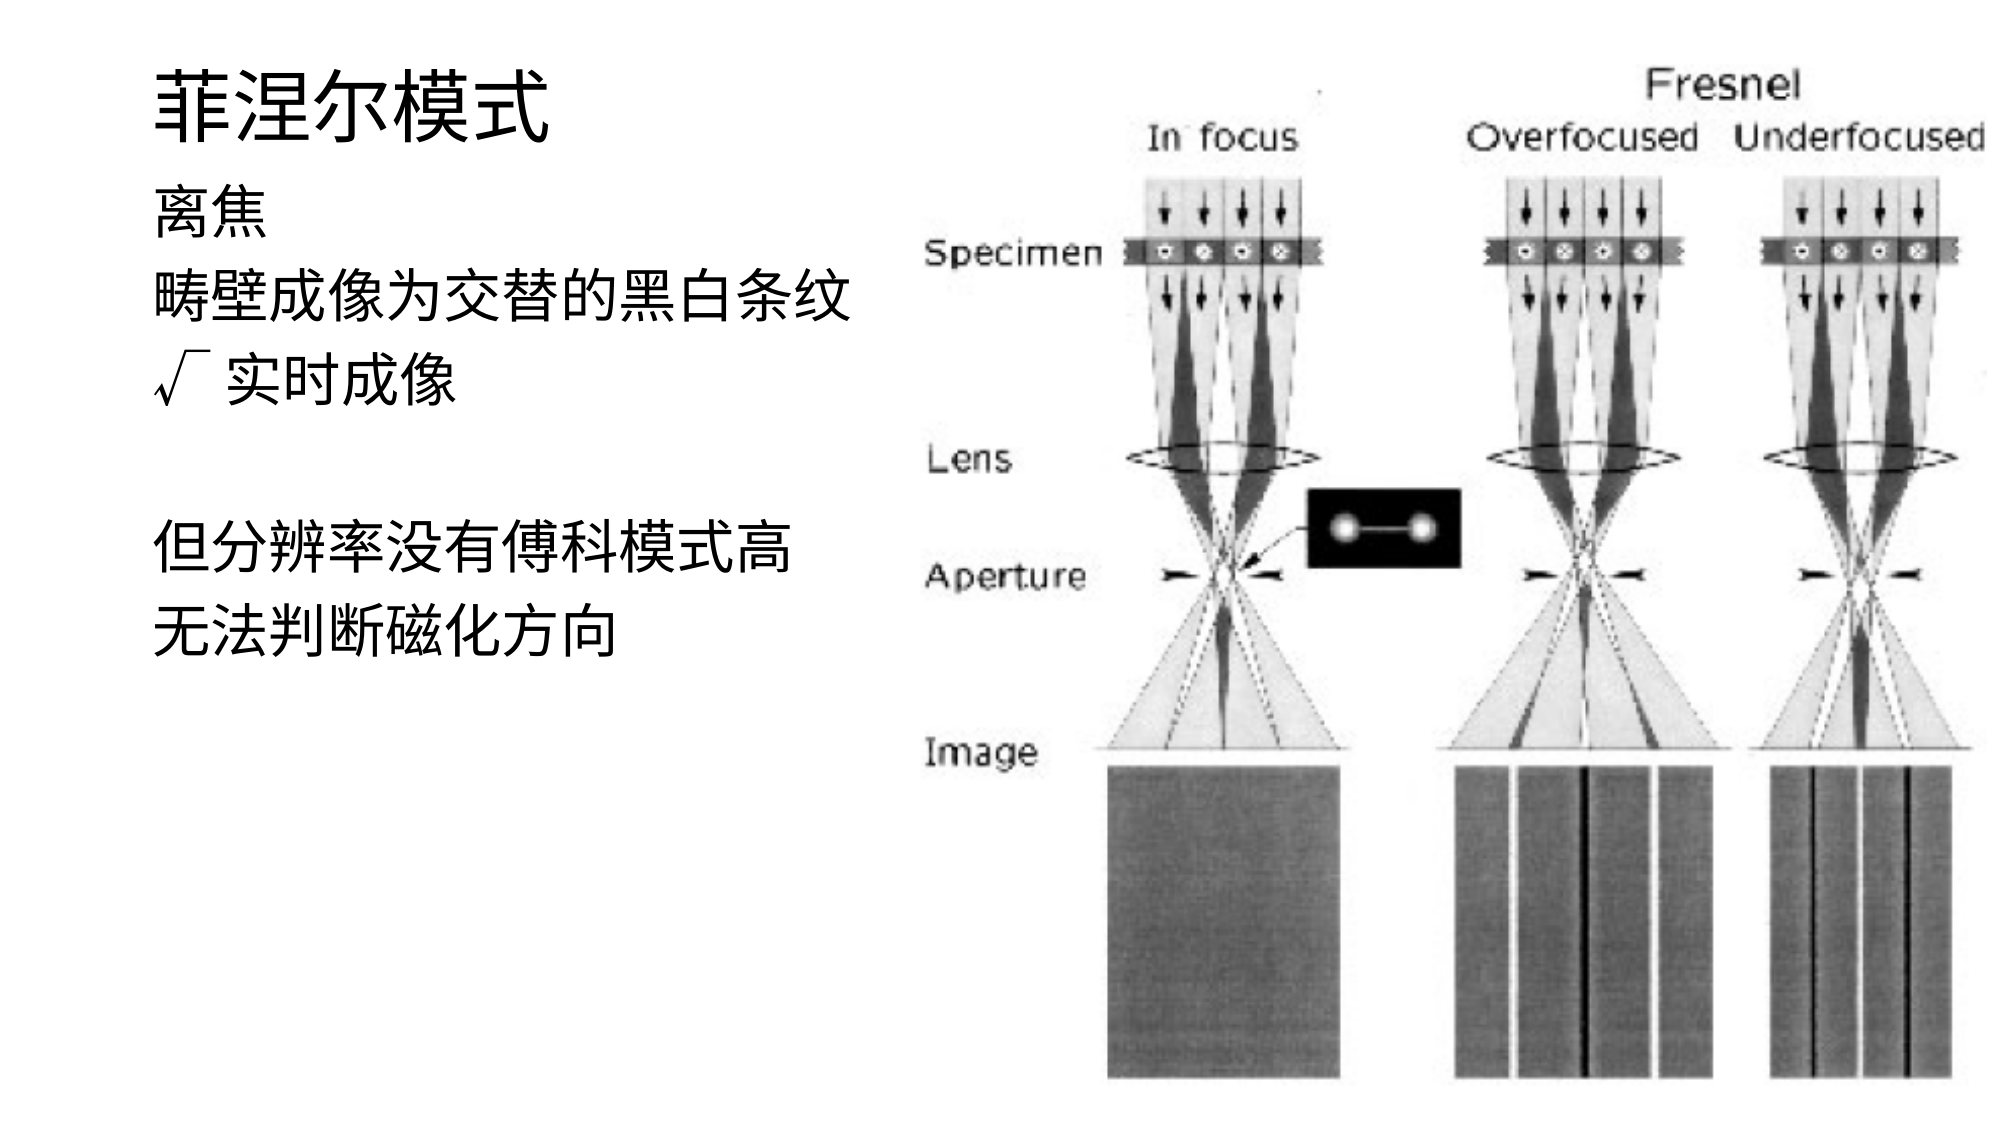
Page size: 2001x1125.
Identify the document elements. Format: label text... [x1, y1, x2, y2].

title 菲涅尔模式 [137, 59, 871, 162]
picture [871, 20, 1987, 1100]
list 离焦 畴壁成像为交替的黑白条纹 √实时成像 但分辨率没有傅科模式高 无法判断磁化方向 [137, 175, 871, 1014]
